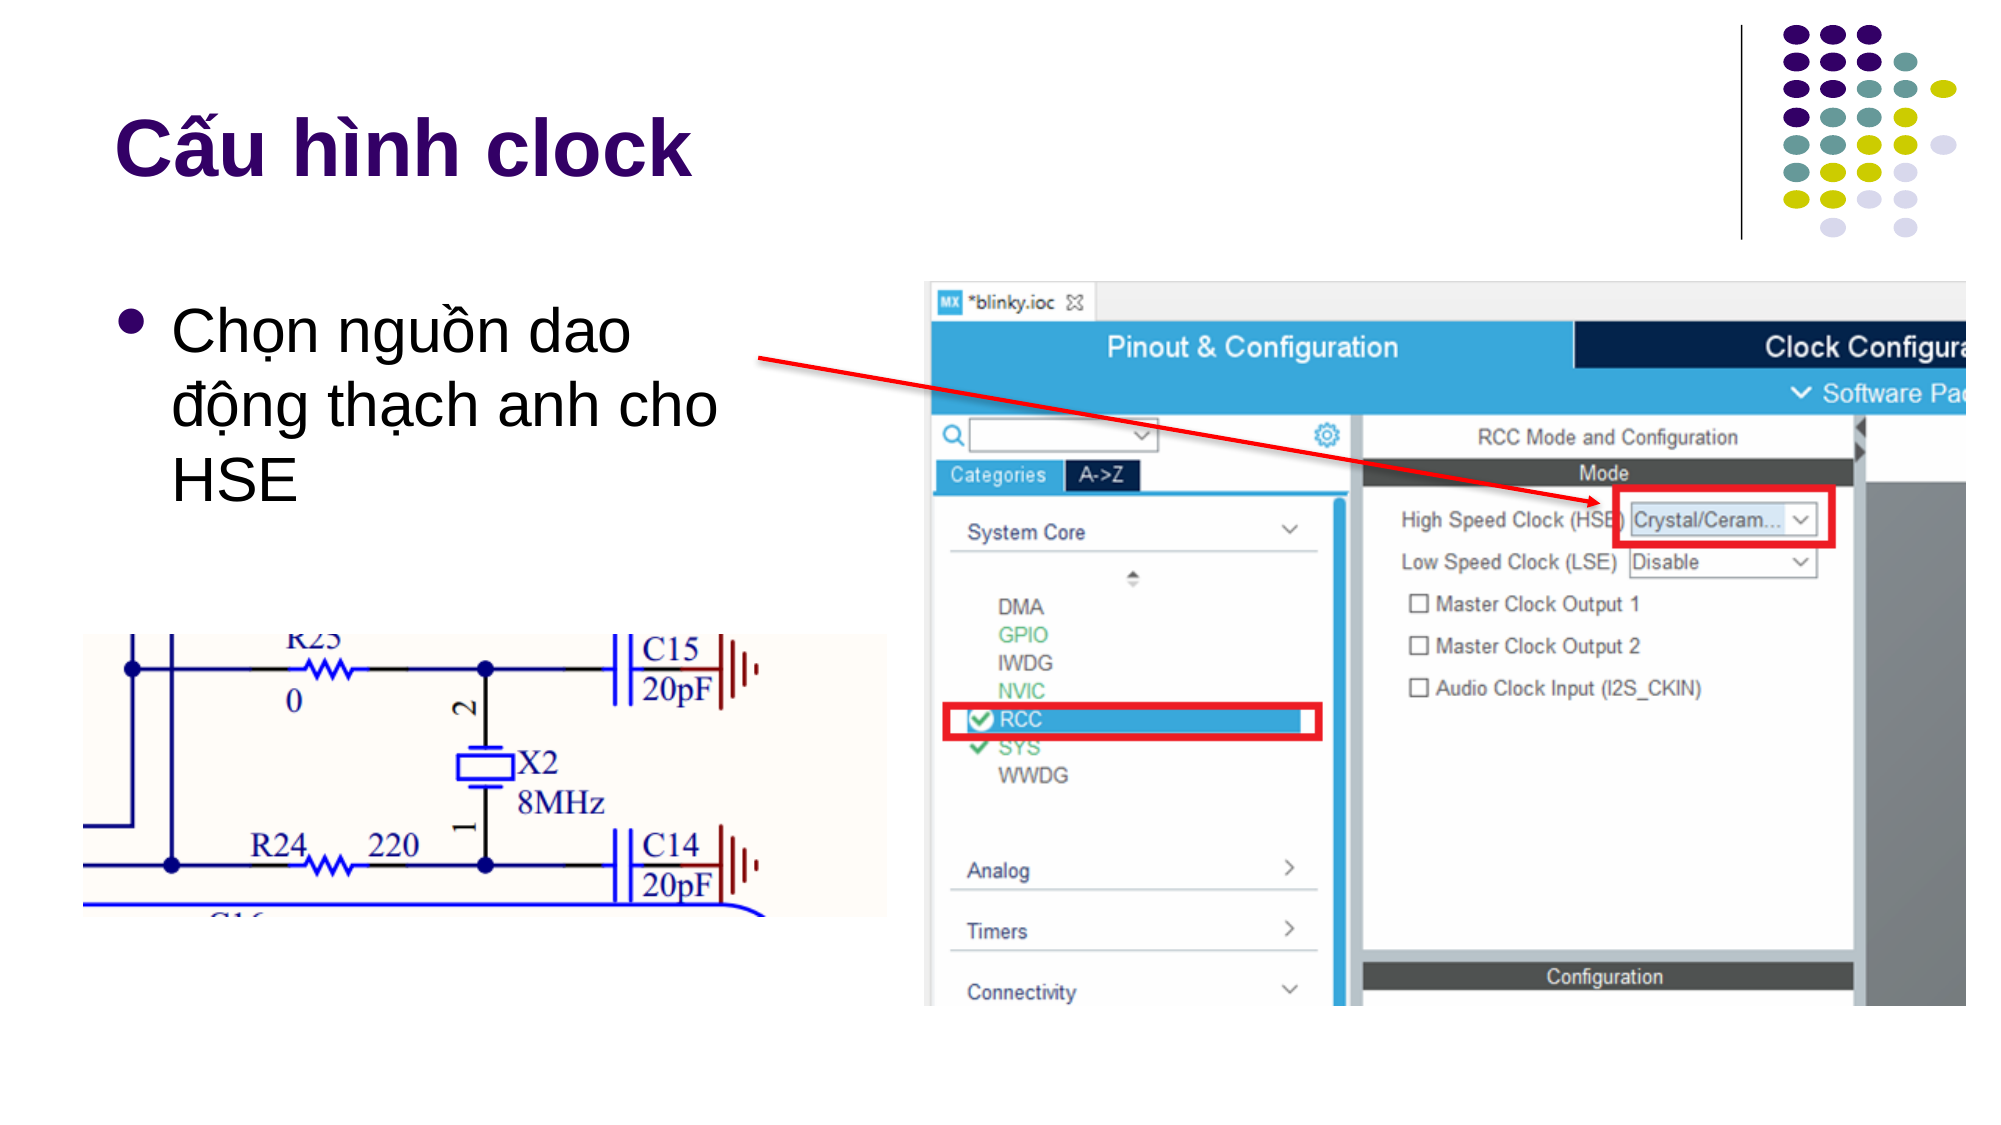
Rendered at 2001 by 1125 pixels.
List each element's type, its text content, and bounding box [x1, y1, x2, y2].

picture [924, 281, 1966, 1006]
list Chọn nguồn dao động thạch anh cho HSE [99, 282, 746, 632]
picture [83, 634, 887, 917]
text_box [758, 357, 1601, 504]
title Cấu hình clock [99, 42, 1750, 200]
